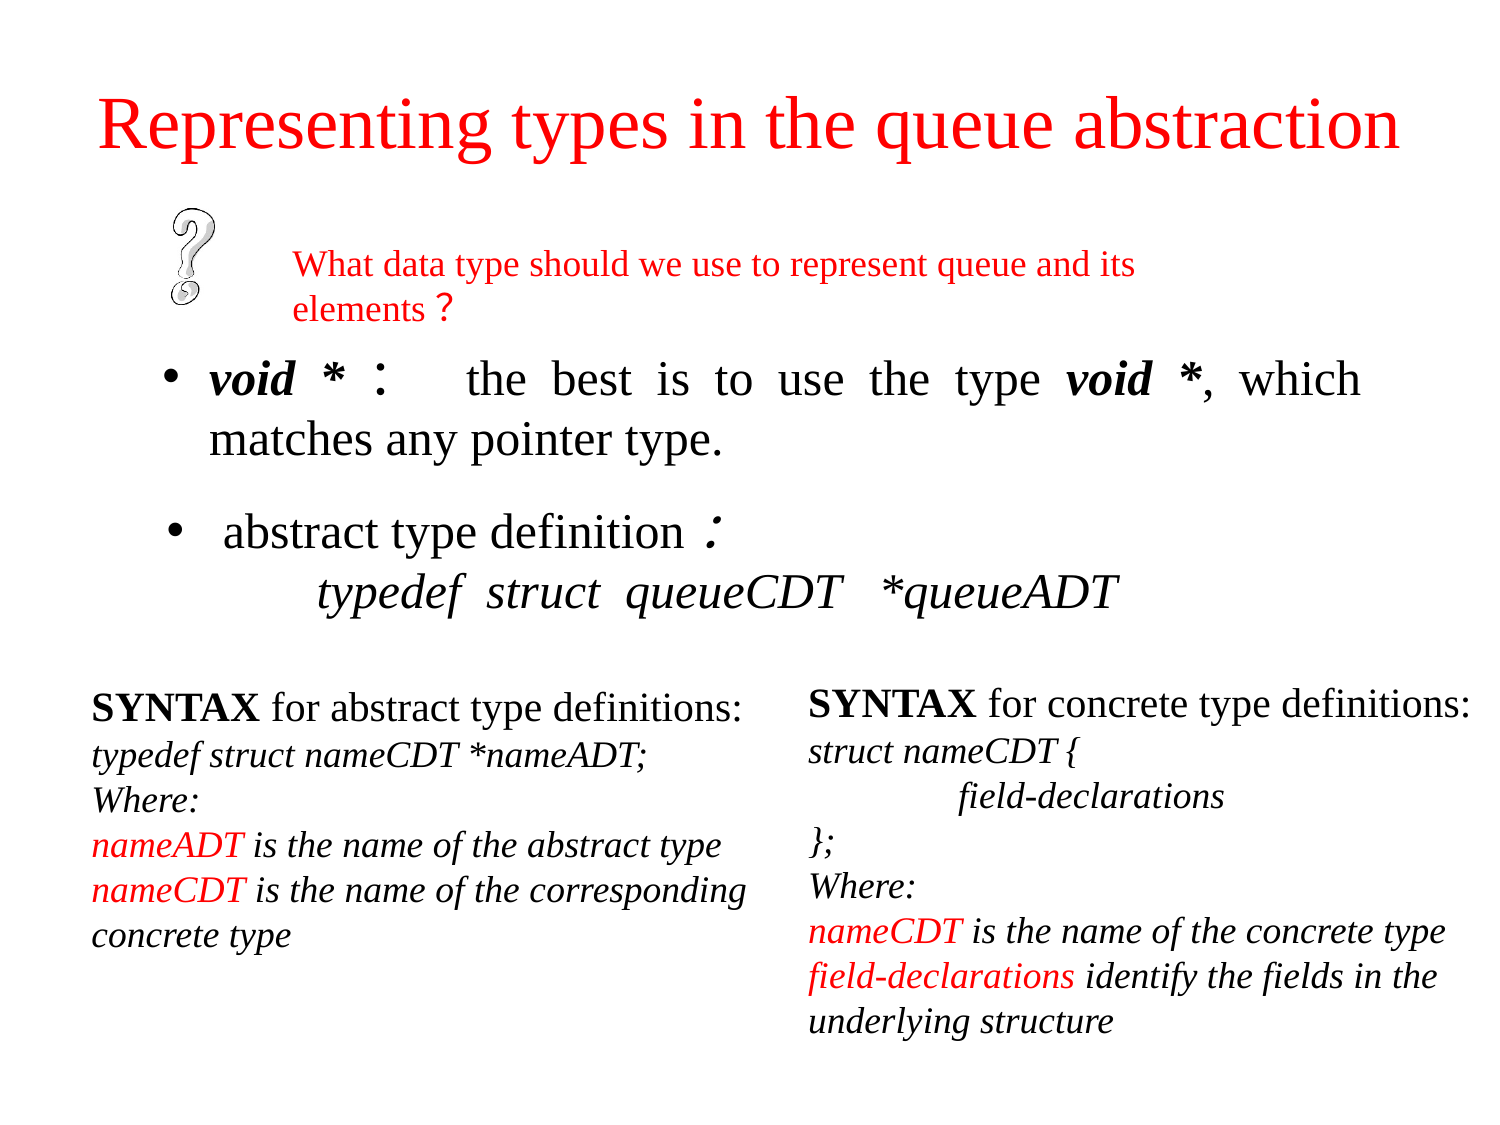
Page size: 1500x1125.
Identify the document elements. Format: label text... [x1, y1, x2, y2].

picture [170, 207, 216, 305]
text_box SYNTAX for concrete type definitions: struct nameCDT { field-declarations }; Where: nameCDT is the name of the concrete type field-declarations identify the fields in the underlying structure [793, 668, 1500, 1049]
text_box What data type should we use to represent queue and its elements？ [277, 231, 1341, 337]
text_box abstract type definition： typedef struct queueCDT *queueADT [151, 491, 1145, 627]
text_box void *： the best is to use the type void *, which matches any pointer type. [147, 338, 1376, 473]
text_box Representing types in the queue abstraction [0, 66, 1500, 172]
text_box SYNTAX for abstract type definitions: typedef struct nameCDT *nameADT; Where: nameADT is the name of the abstract type nameCDT is the name of the corresponding concrete type [76, 672, 793, 963]
